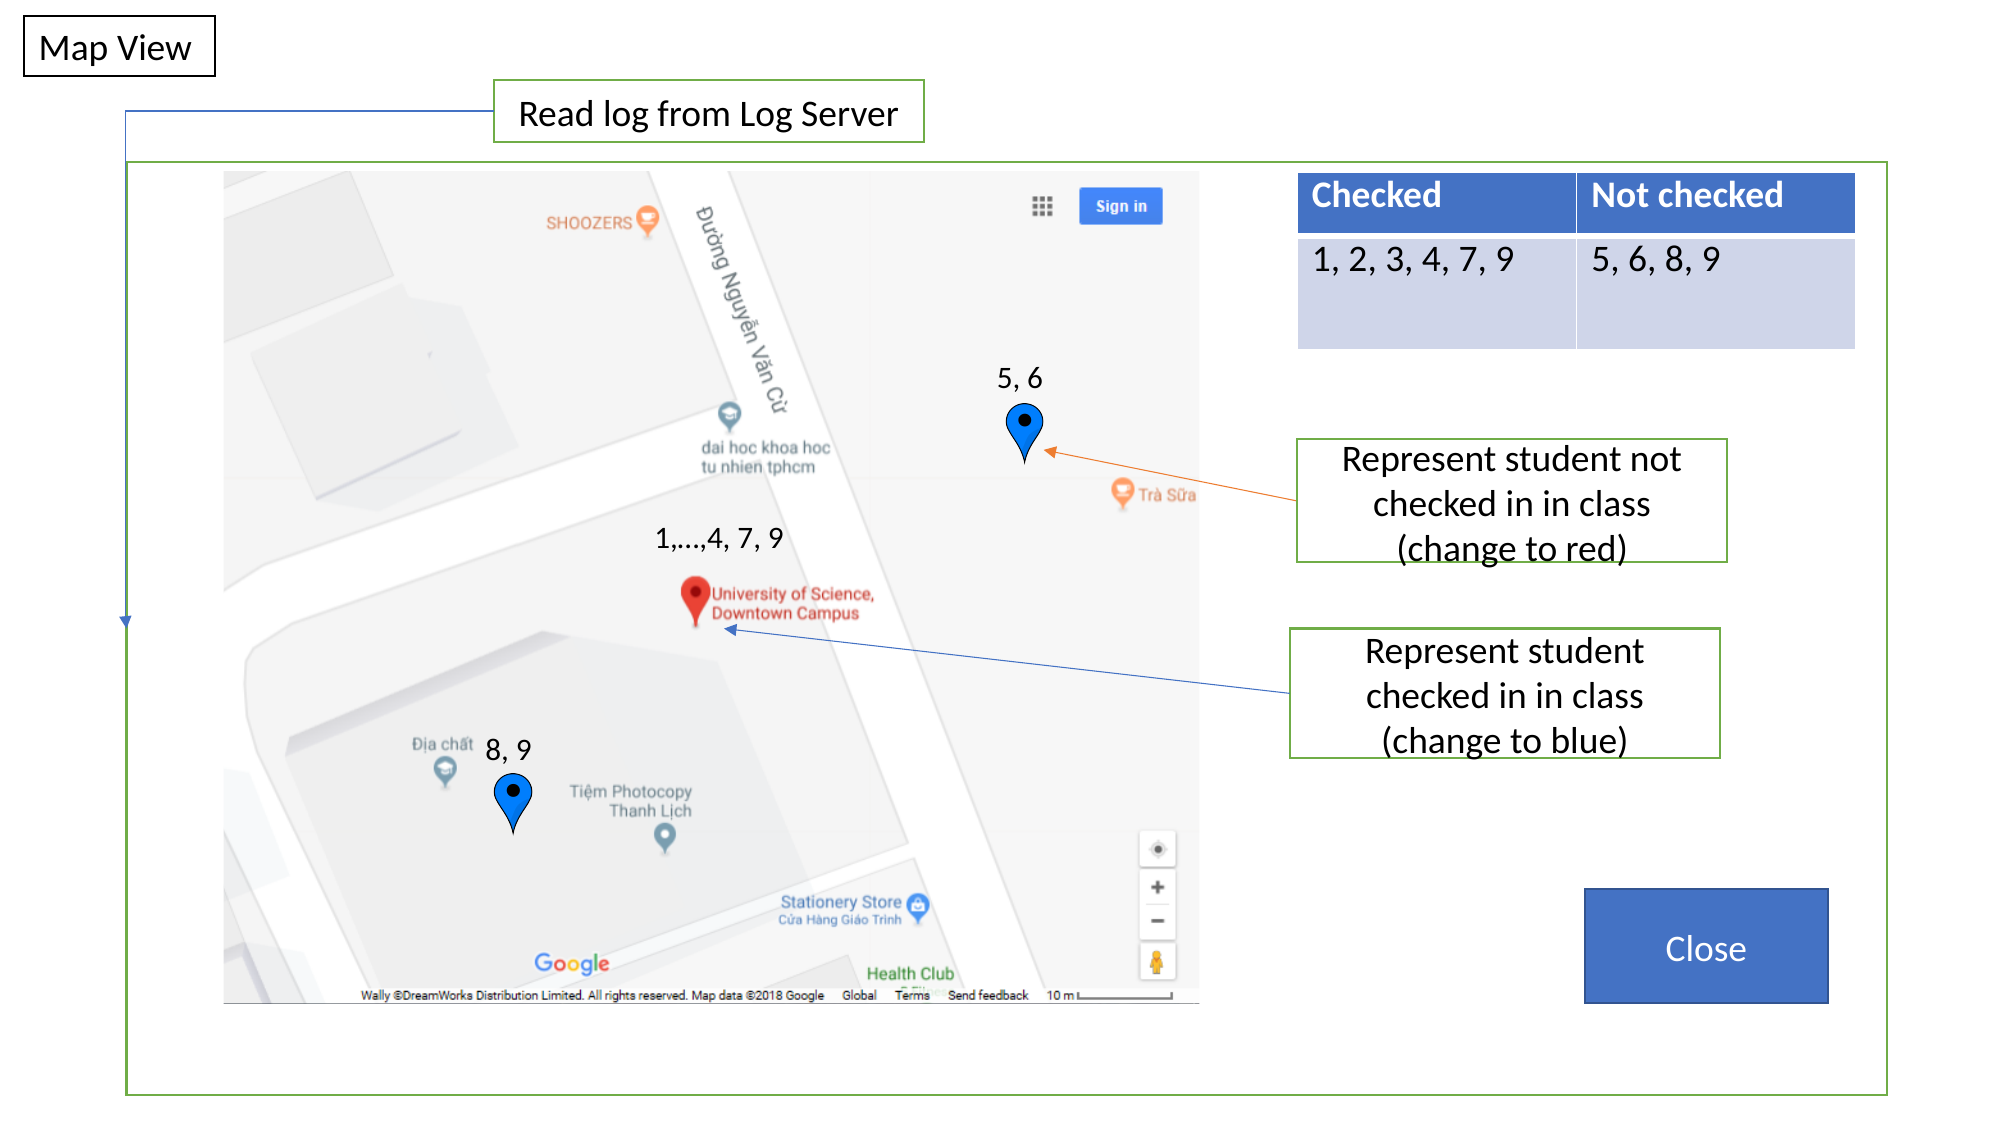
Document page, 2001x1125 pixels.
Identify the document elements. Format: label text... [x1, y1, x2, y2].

table_cell 5, 6, 8, 9 [1577, 239, 1855, 349]
text_box Read log from Log Server [493, 79, 925, 143]
text_box Represent student not checked in in class (change to red) [1296, 438, 1728, 563]
text_box Close [1584, 888, 1829, 1004]
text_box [723, 628, 1290, 694]
table_header Not checked [1577, 173, 1855, 233]
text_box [1043, 449, 1297, 501]
text_box Map View [23, 15, 216, 77]
table_header Checked [1298, 173, 1576, 233]
text_box [125, 161, 1888, 1096]
table_cell 1, 2, 3, 4, 7, 9 [1298, 239, 1576, 349]
picture [223, 171, 1200, 1004]
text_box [126, 110, 494, 629]
text_box Represent student checked in in class (change to blue) [1289, 627, 1721, 759]
